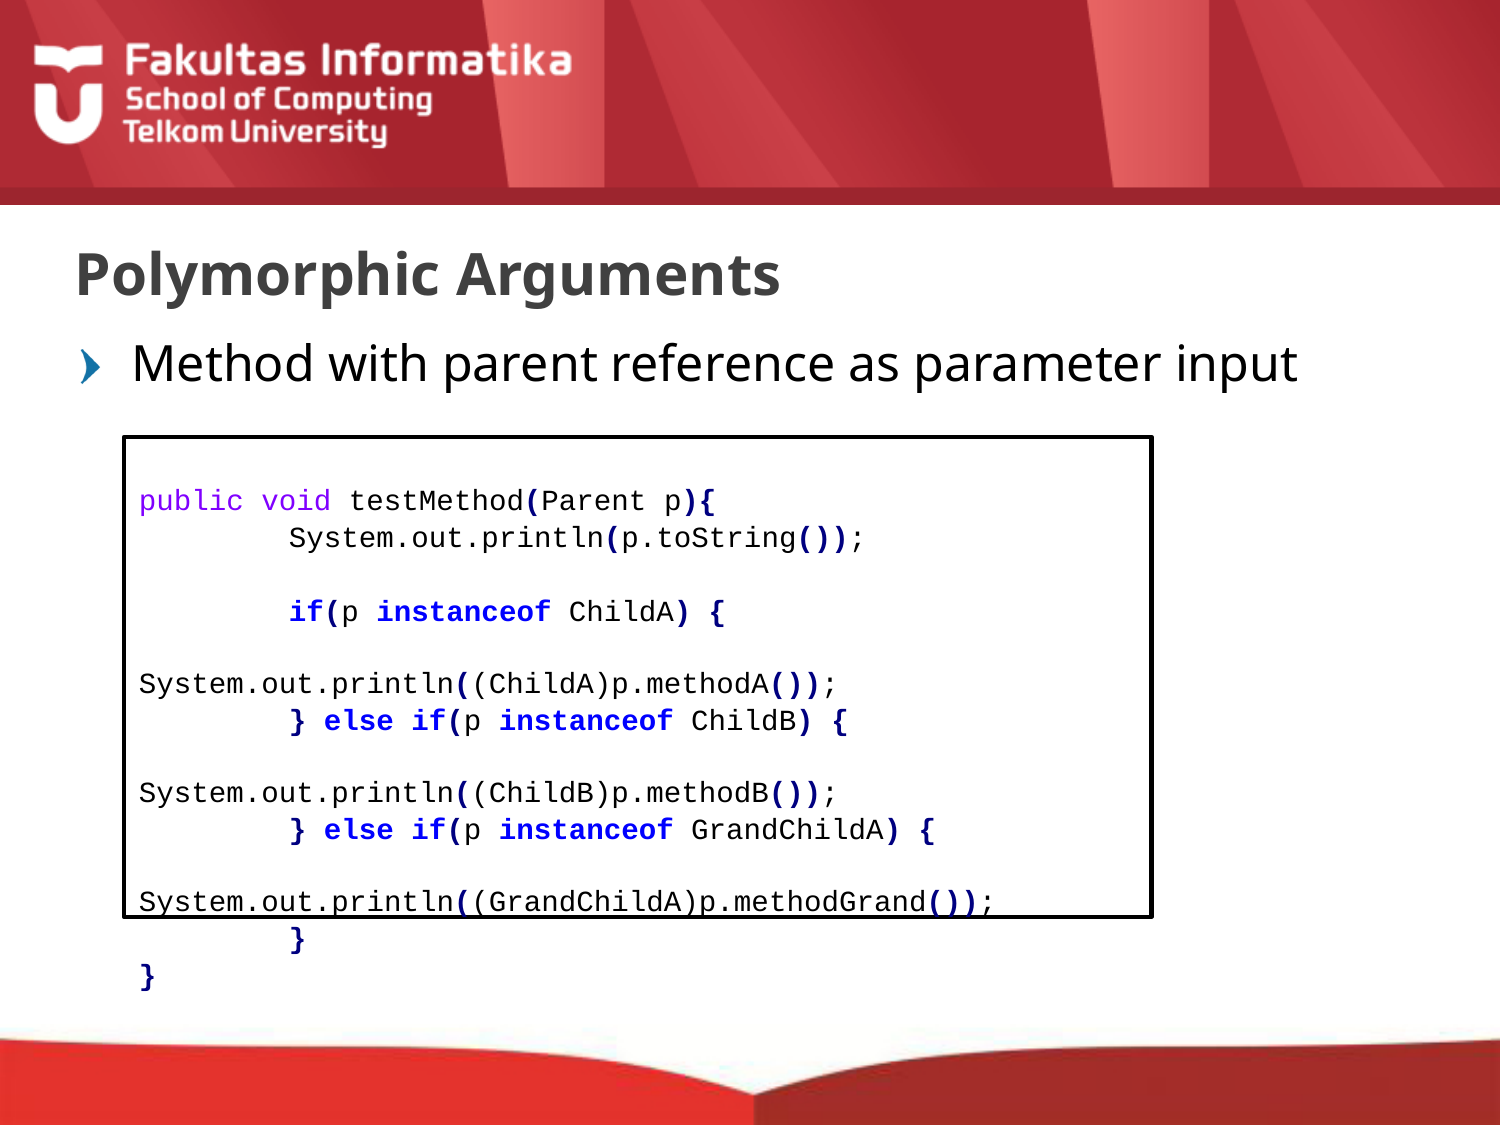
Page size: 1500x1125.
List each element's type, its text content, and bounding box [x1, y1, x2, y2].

picture [0, 0, 1500, 205]
picture [74, 338, 104, 386]
text_box public void testMethod(Parent p){ System.out.println(p.toString()); if(p instanceof ChildA) { System.out.println((ChildA)p.methodA()); } else if(p instanceof ChildB) { System.out.println((ChildB)p.methodB()); } else if(p instanceof GrandChildA) { System.out.println((GrandChildA)p.methodGrand()); } } [122, 435, 1154, 919]
title Polymorphic Arguments [59, 219, 1426, 324]
picture [0, 1024, 1500, 1125]
list Method with parent reference as parameter input [59, 324, 1426, 990]
